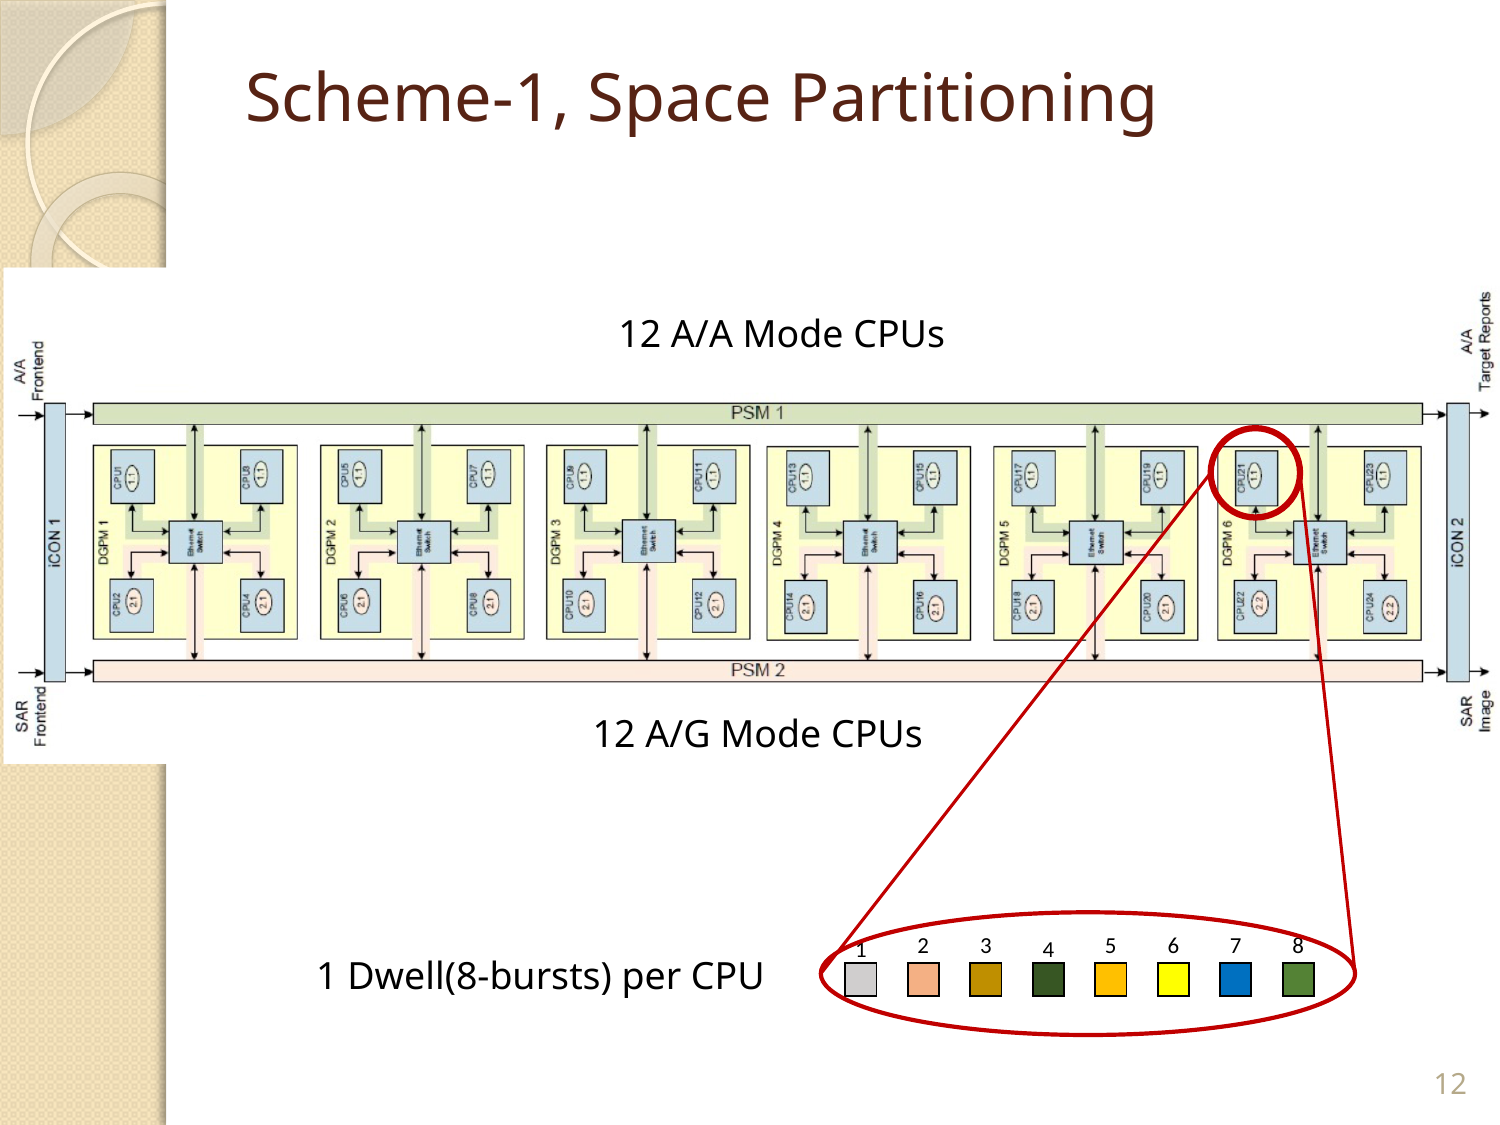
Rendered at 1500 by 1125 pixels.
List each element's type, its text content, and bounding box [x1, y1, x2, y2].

picture [5, 0, 1500, 1125]
text_box [1208, 426, 1302, 520]
text_box 1 Dwell(8-bursts) per CPU [301, 944, 496, 1005]
title Scheme-1, Space Partitioning [1007, 30, 1461, 159]
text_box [820, 472, 1211, 974]
slide_number 12 [1413, 1034, 1488, 1113]
picture [1211, 491, 1299, 764]
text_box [1299, 472, 1356, 974]
text_box [1007, 917, 1355, 1038]
title Scheme-1, Space Partitioning [230, 30, 496, 159]
